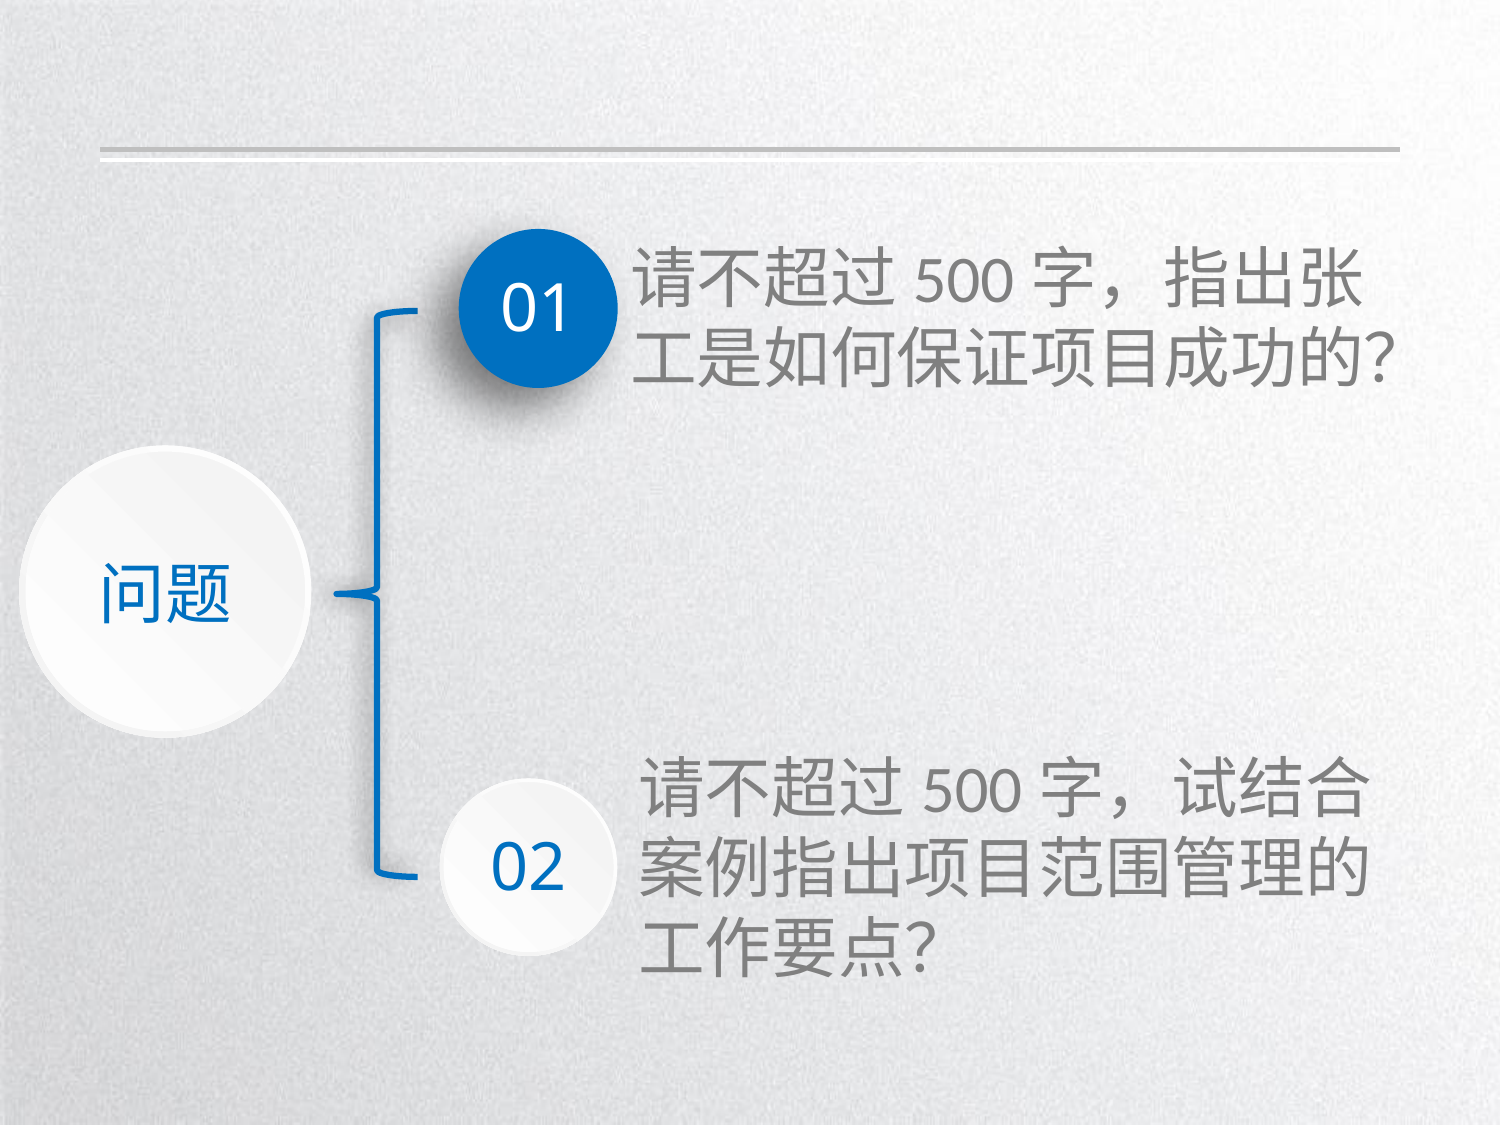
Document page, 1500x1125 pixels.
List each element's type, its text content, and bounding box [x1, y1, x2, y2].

text_box [335, 310, 418, 878]
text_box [18, 445, 312, 738]
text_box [415, 778, 642, 957]
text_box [425, 228, 651, 389]
text_box 请不超过500字，试结合案例指出项目范围管理的工作要点？ [623, 738, 1408, 994]
picture [0, 0, 1500, 1125]
text_box 请不超过500字，指出张工是如何保证项目成功的？ [615, 228, 1416, 404]
